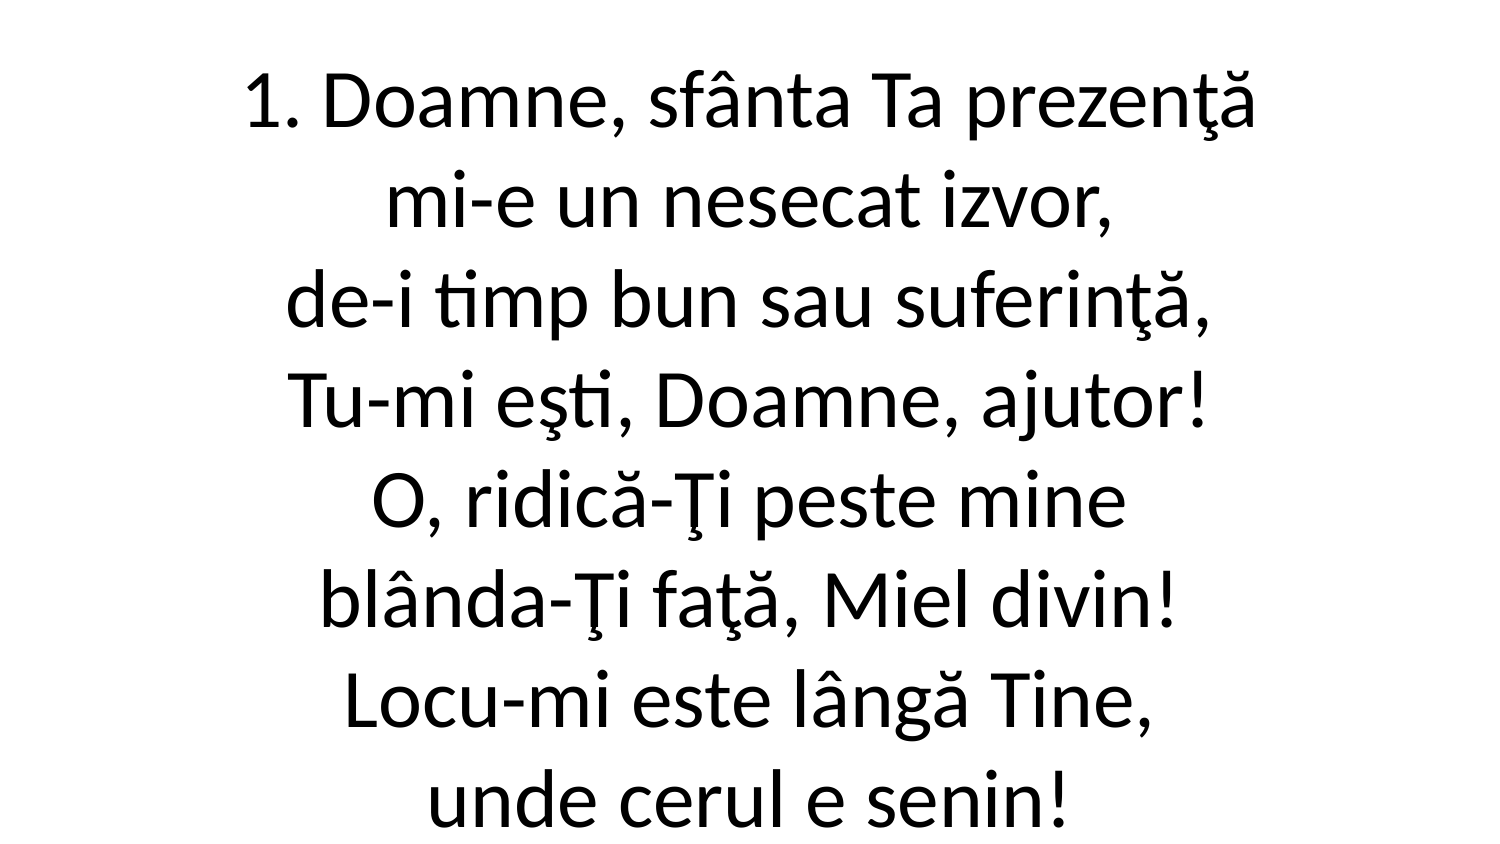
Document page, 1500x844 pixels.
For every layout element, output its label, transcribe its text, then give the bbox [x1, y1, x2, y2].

text_box 1. Doamne, sfânta Ta prezenţă mi-e un nesecat izvor, de-i timp bun sau suferinţă, Tu-mi eşti, Doamne, ajutor! O, ridică-Ţi peste mine blânda-Ţi faţă, Miel divin! Locu-mi este lângă Tine, unde cerul e senin! [225, 0, 1275, 844]
